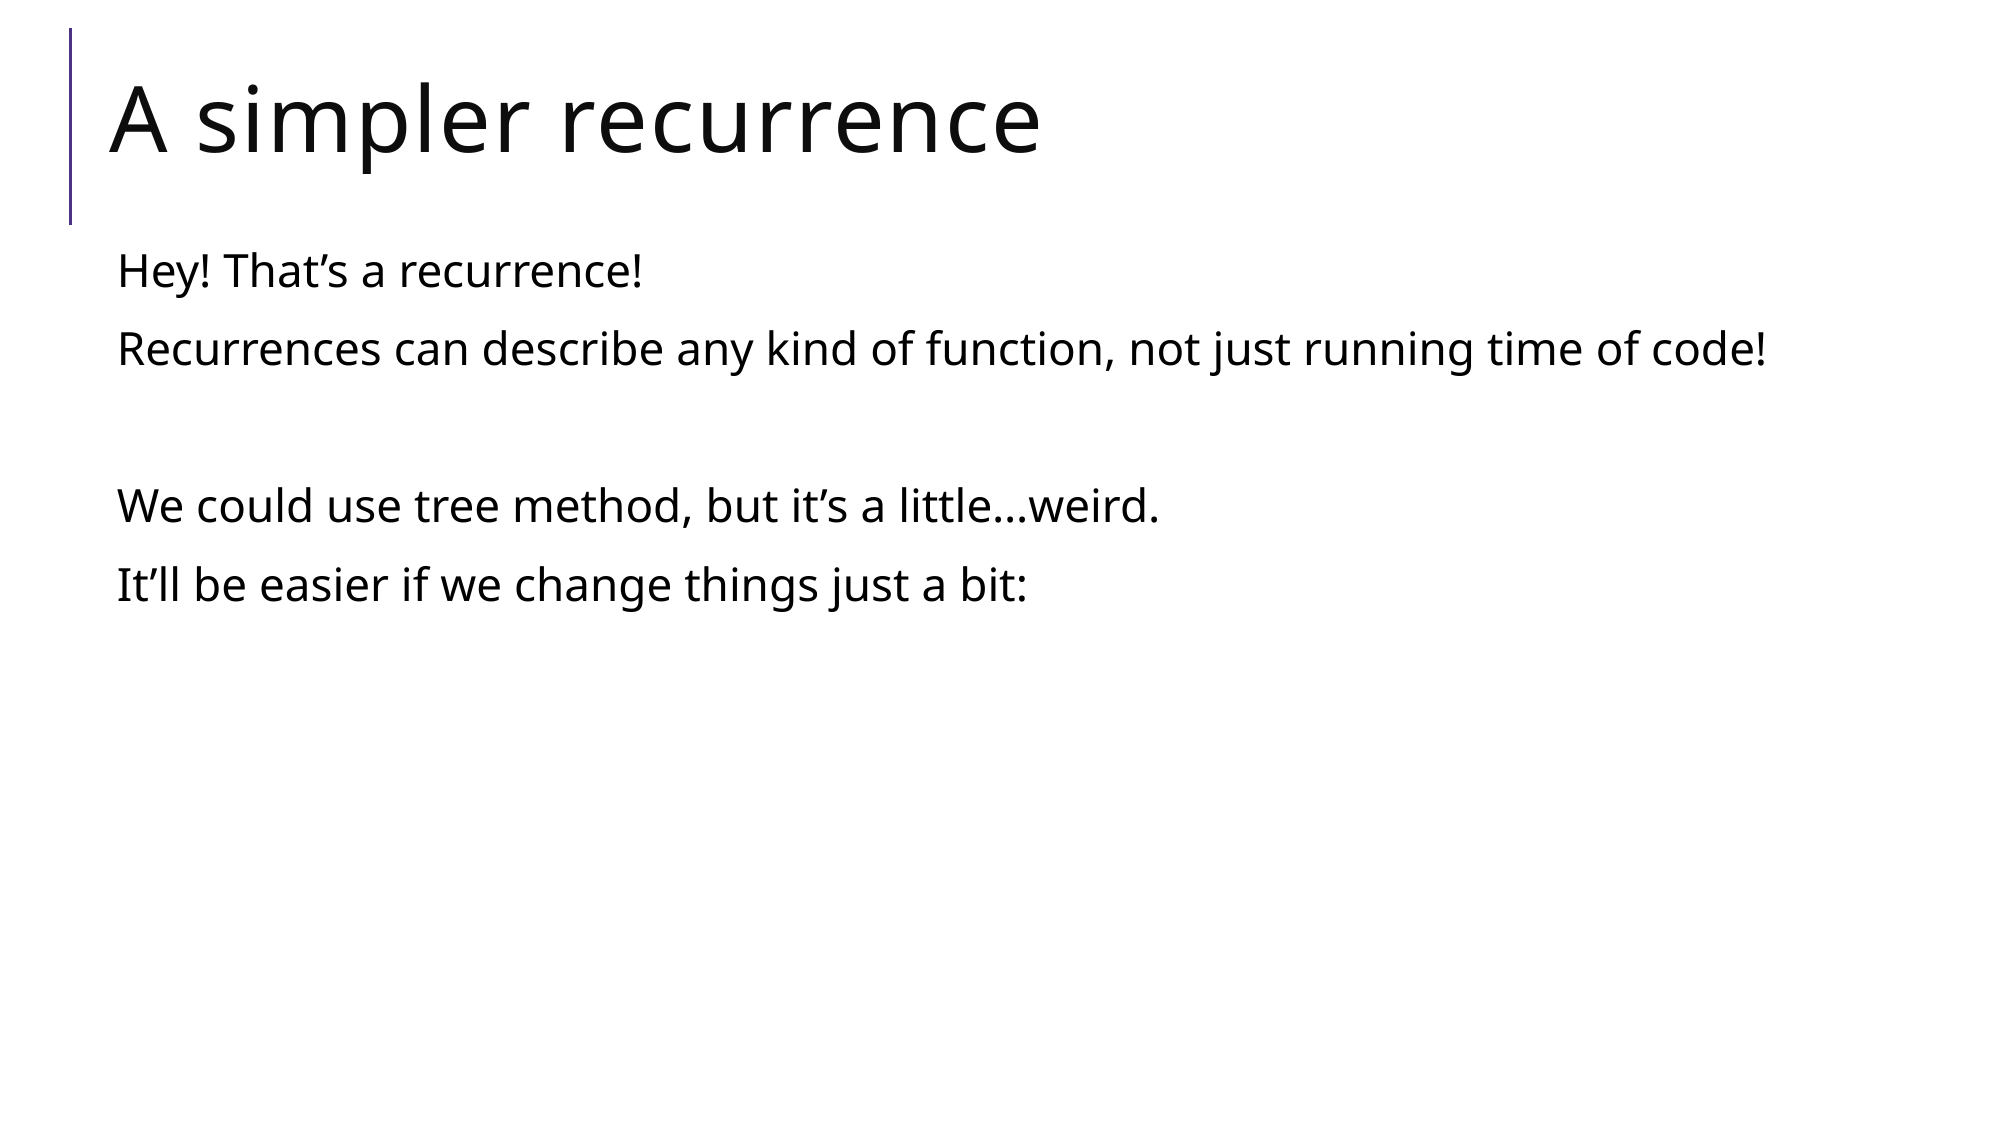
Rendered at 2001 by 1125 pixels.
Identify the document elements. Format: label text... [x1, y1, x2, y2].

title A simpler recurrence [94, 43, 1930, 210]
